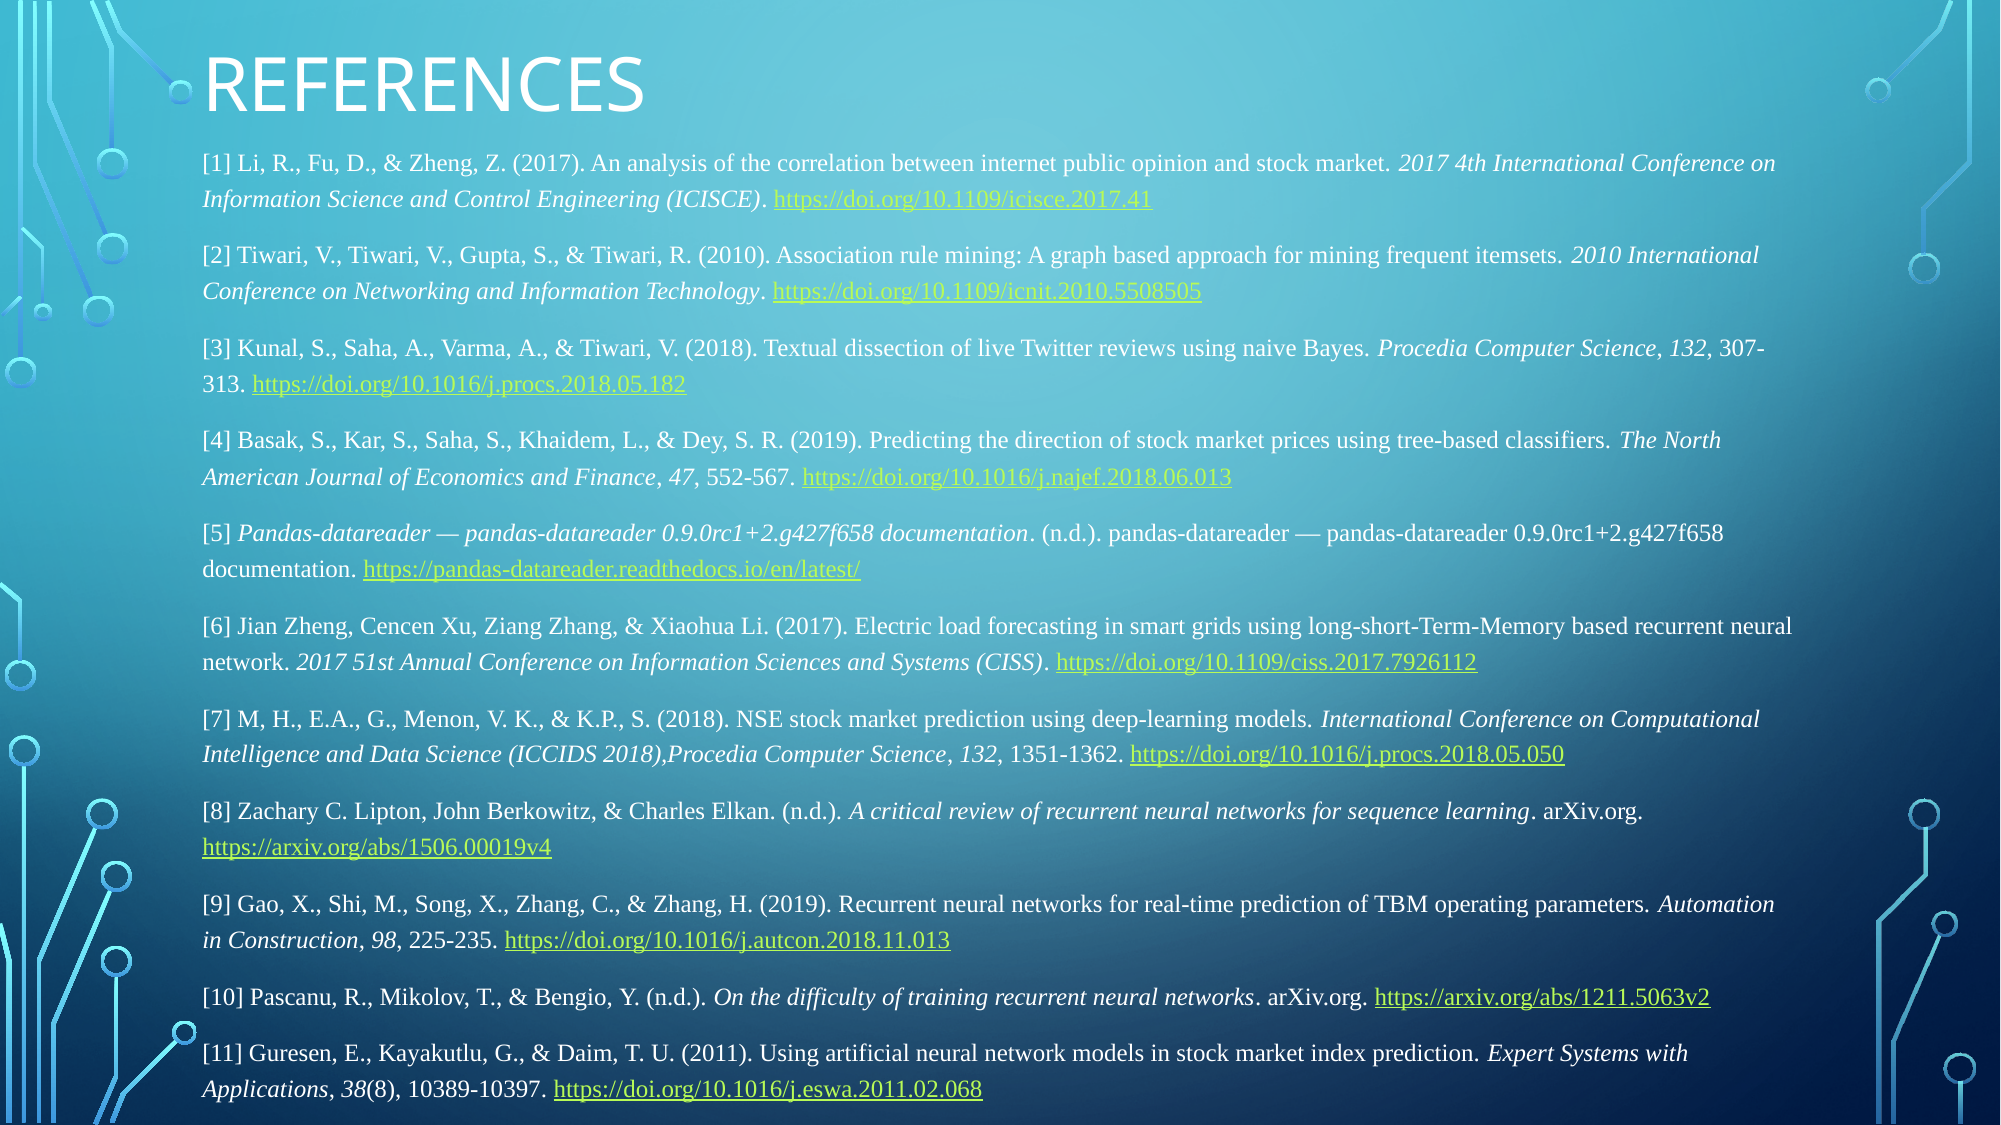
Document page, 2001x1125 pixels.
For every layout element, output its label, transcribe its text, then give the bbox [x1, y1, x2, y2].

title References [187, 0, 1813, 132]
list [1] Li, R., Fu, D., & Zheng, Z. (2017). An analysis of the correlation between internet public opinion and stock market. 2017 4th International Conference on Information Science and Control Engineering (ICISCE). https://doi.org/10.1109/icisce.2017.41 [2] Tiwari, V., Tiwari, V., Gupta, S., & Tiwari, R. (2010). Association rule mining: A graph based approach for mining frequent itemsets. 2010 International Conference on Networking and Information Technology. https://doi.org/10.1109/icnit.2010.5508505 [3] Kunal, S., Saha, A., Varma, A., & Tiwari, V. (2018). Textual dissection of live Twitter reviews using naive Bayes. Procedia Computer Science, 132, 307-313. https://doi.org/10.1016/j.procs.2018.05.182 [4] Basak, S., Kar, S., Saha, S., Khaidem, L., & Dey, S. R. (2019). Predicting the direction of stock market prices using tree-based classifiers. The North American Journal of Economics and Finance, 47, 552-567. https://doi.org/10.1016/j.najef.2018.06.013 [5] Pandas-datareader — pandas-datareader 0.9.0rc1+2.g427f658 documentation. (n.d.). pandas-datareader — pandas-datareader 0.9.0rc1+2.g427f658 documentation. https://pandas-datareader.readthedocs.io/en/latest/ [6] Jian Zheng, Cencen Xu, Ziang Zhang, & Xiaohua Li. (2017). Electric load forecasting in smart grids using long-short-Term-Memory based recurrent neural network. 2017 51st Annual Conference on Information Sciences and Systems (CISS). https://doi.org/10.1109/ciss.2017.7926112 [7] M, H., E.A., G., Menon, V. K., & K.P., S. (2018). NSE stock market prediction using deep-learning models. International Conference on Computational Intelligence and Data Science (ICCIDS 2018),Procedia Computer Science, 132, 1351-1362. https://doi.org/10.1016/j.procs.2018.05.050 [8] Zachary C. Lipton, John Berkowitz, & Charles Elkan. (n.d.). A critical review of recurrent neural networks for sequence learning. arXiv.org. https://arxiv.org/abs/1506.00019v4 [9] Gao, X., Shi, M., Song, X., Zhang, C., & Zhang, H. (2019). Recurrent neural networks for real-time prediction of TBM operating parameters. Automation in Construction, 98, 225-235. https://doi.org/10.1016/j.autcon.2018.11.013 [10] Pascanu, R., Mikolov, T., & Bengio, Y. (n.d.). On the difficulty of training recurrent neural networks. arXiv.org. https://arxiv.org/abs/1211.5063v2 [11] Guresen, E., Kayakutlu, G., & Daim, T. U. (2011). Using artificial neural network models in stock market index prediction. Expert Systems with Applications, 38(8), 10389-10397. https://doi.org/10.1016/j.eswa.2011.02.068 [187, 132, 1813, 1094]
